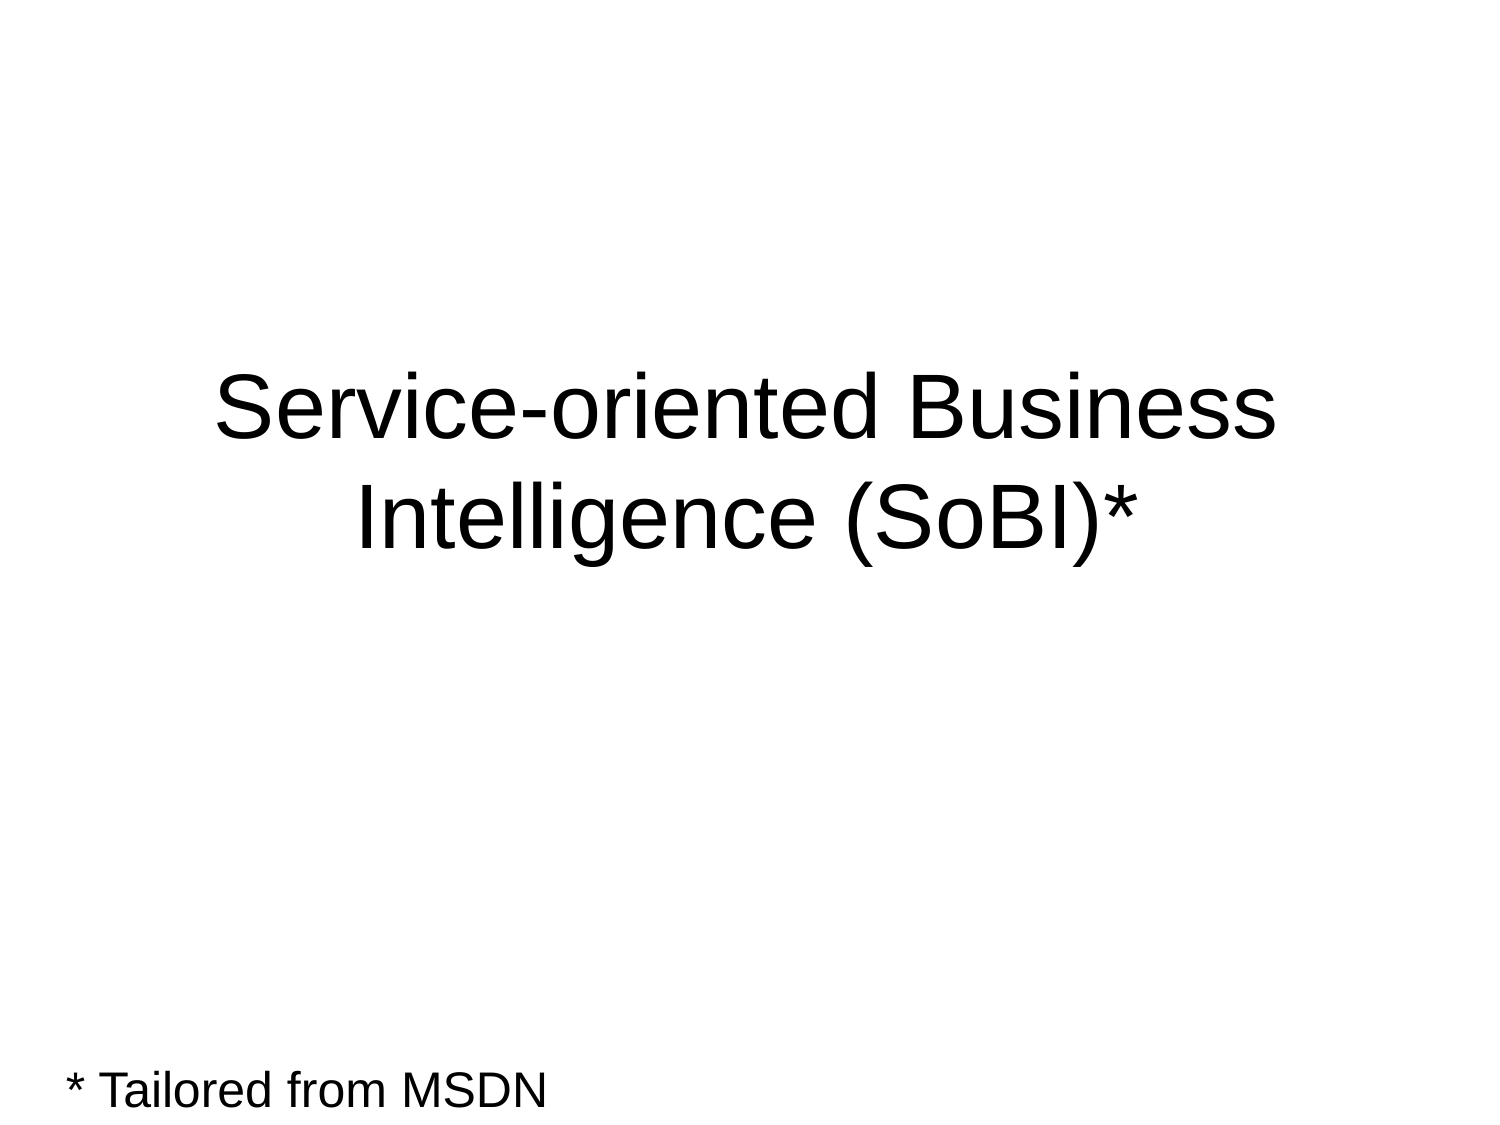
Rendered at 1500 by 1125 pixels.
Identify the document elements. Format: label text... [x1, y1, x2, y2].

title Service-oriented Business Intelligence (SoBI)* [106, 457, 1388, 575]
subtitle * Tailored from MSDN [0, 1050, 615, 1125]
